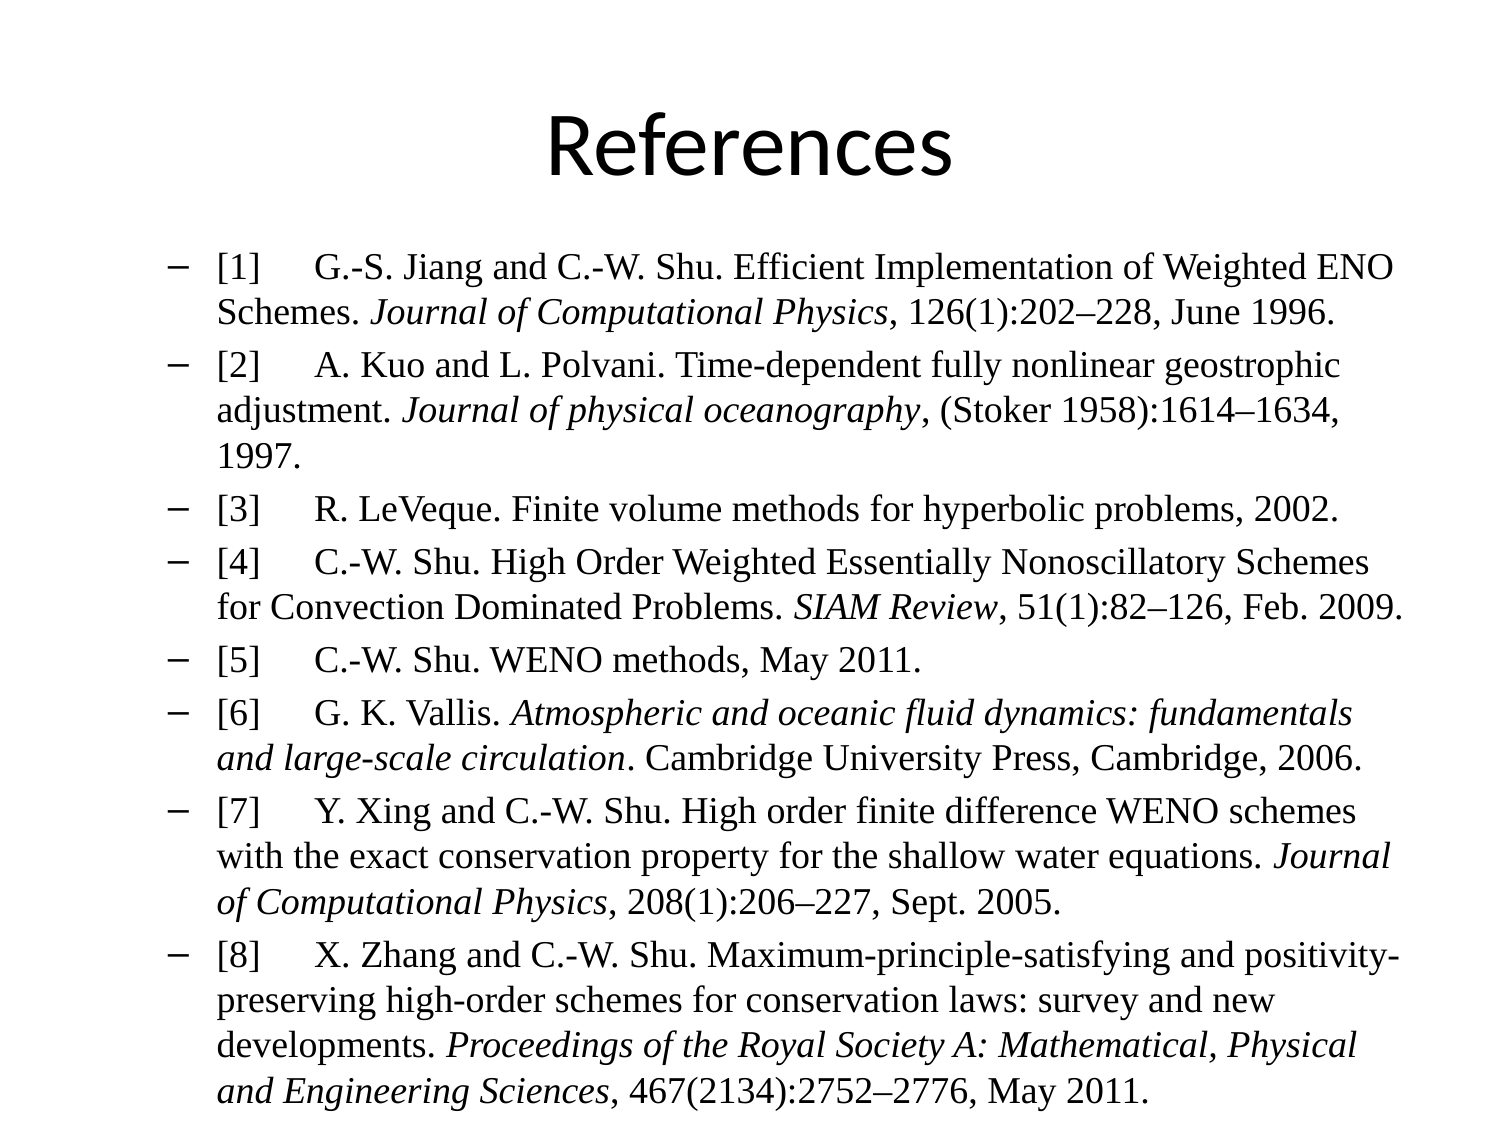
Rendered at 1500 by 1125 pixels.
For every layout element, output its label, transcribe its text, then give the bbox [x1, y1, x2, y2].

list [1] G.-S. Jiang and C.-W. Shu. Efficient Implementation of Weighted ENO Schemes. Journal of Computational Physics, 126(1):202–228, June 1996. [2] A. Kuo and L. Polvani. Time-dependent fully nonlinear geostrophic adjustment. Journal of physical oceanography, (Stoker 1958):1614–1634, 1997. [3] R. LeVeque. Finite volume methods for hyperbolic problems, 2002. [4] C.-W. Shu. High Order Weighted Essentially Nonoscillatory Schemes for Convection Dominated Problems. SIAM Review, 51(1):82–126, Feb. 2009. [5] C.-W. Shu. WENO methods, May 2011. [6] G. K. Vallis. Atmospheric and oceanic fluid dynamics: fundamentals and large-scale circulation. Cambridge University Press, Cambridge, 2006. [7] Y. Xing and C.-W. Shu. High order finite difference WENO schemes with the exact conservation property for the shallow water equations. Journal of Computational Physics, 208(1):206–227, Sept. 2005. [8] X. Zhang and C.-W. Shu. Maximum-principle-satisfying and positivity-preserving high-order schemes for conservation laws: survey and new developments. Proceedings of the Royal Society A: Mathematical, Physical and Engineering Sciences, 467(2134):2752–2776, May 2011. [75, 174, 1425, 1125]
title References [75, 45, 1425, 174]
